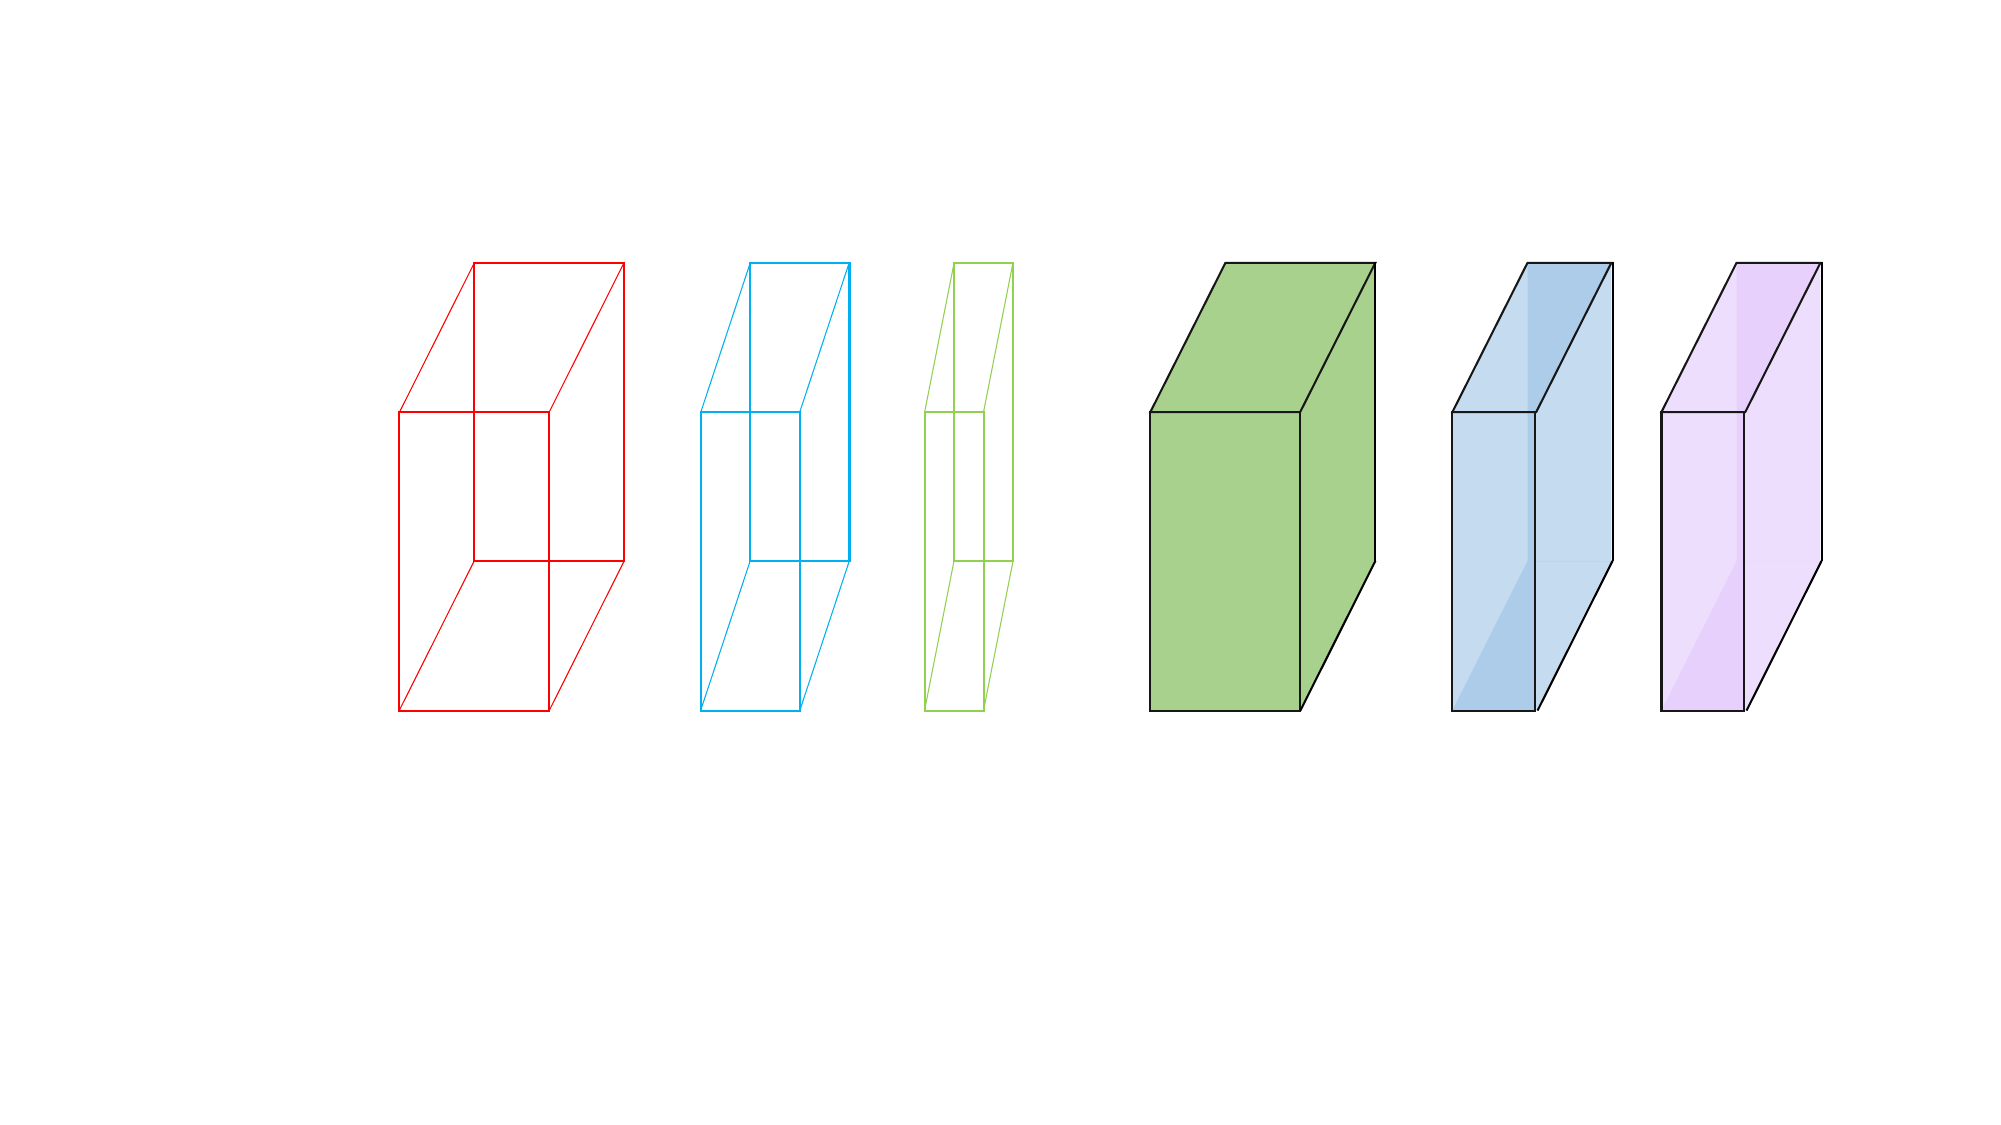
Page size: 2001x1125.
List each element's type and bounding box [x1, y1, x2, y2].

text_box [1150, 262, 1376, 711]
text_box [1452, 262, 1613, 711]
text_box [399, 262, 625, 711]
text_box [1661, 262, 1822, 711]
text_box [924, 262, 1014, 711]
text_box [700, 262, 850, 711]
